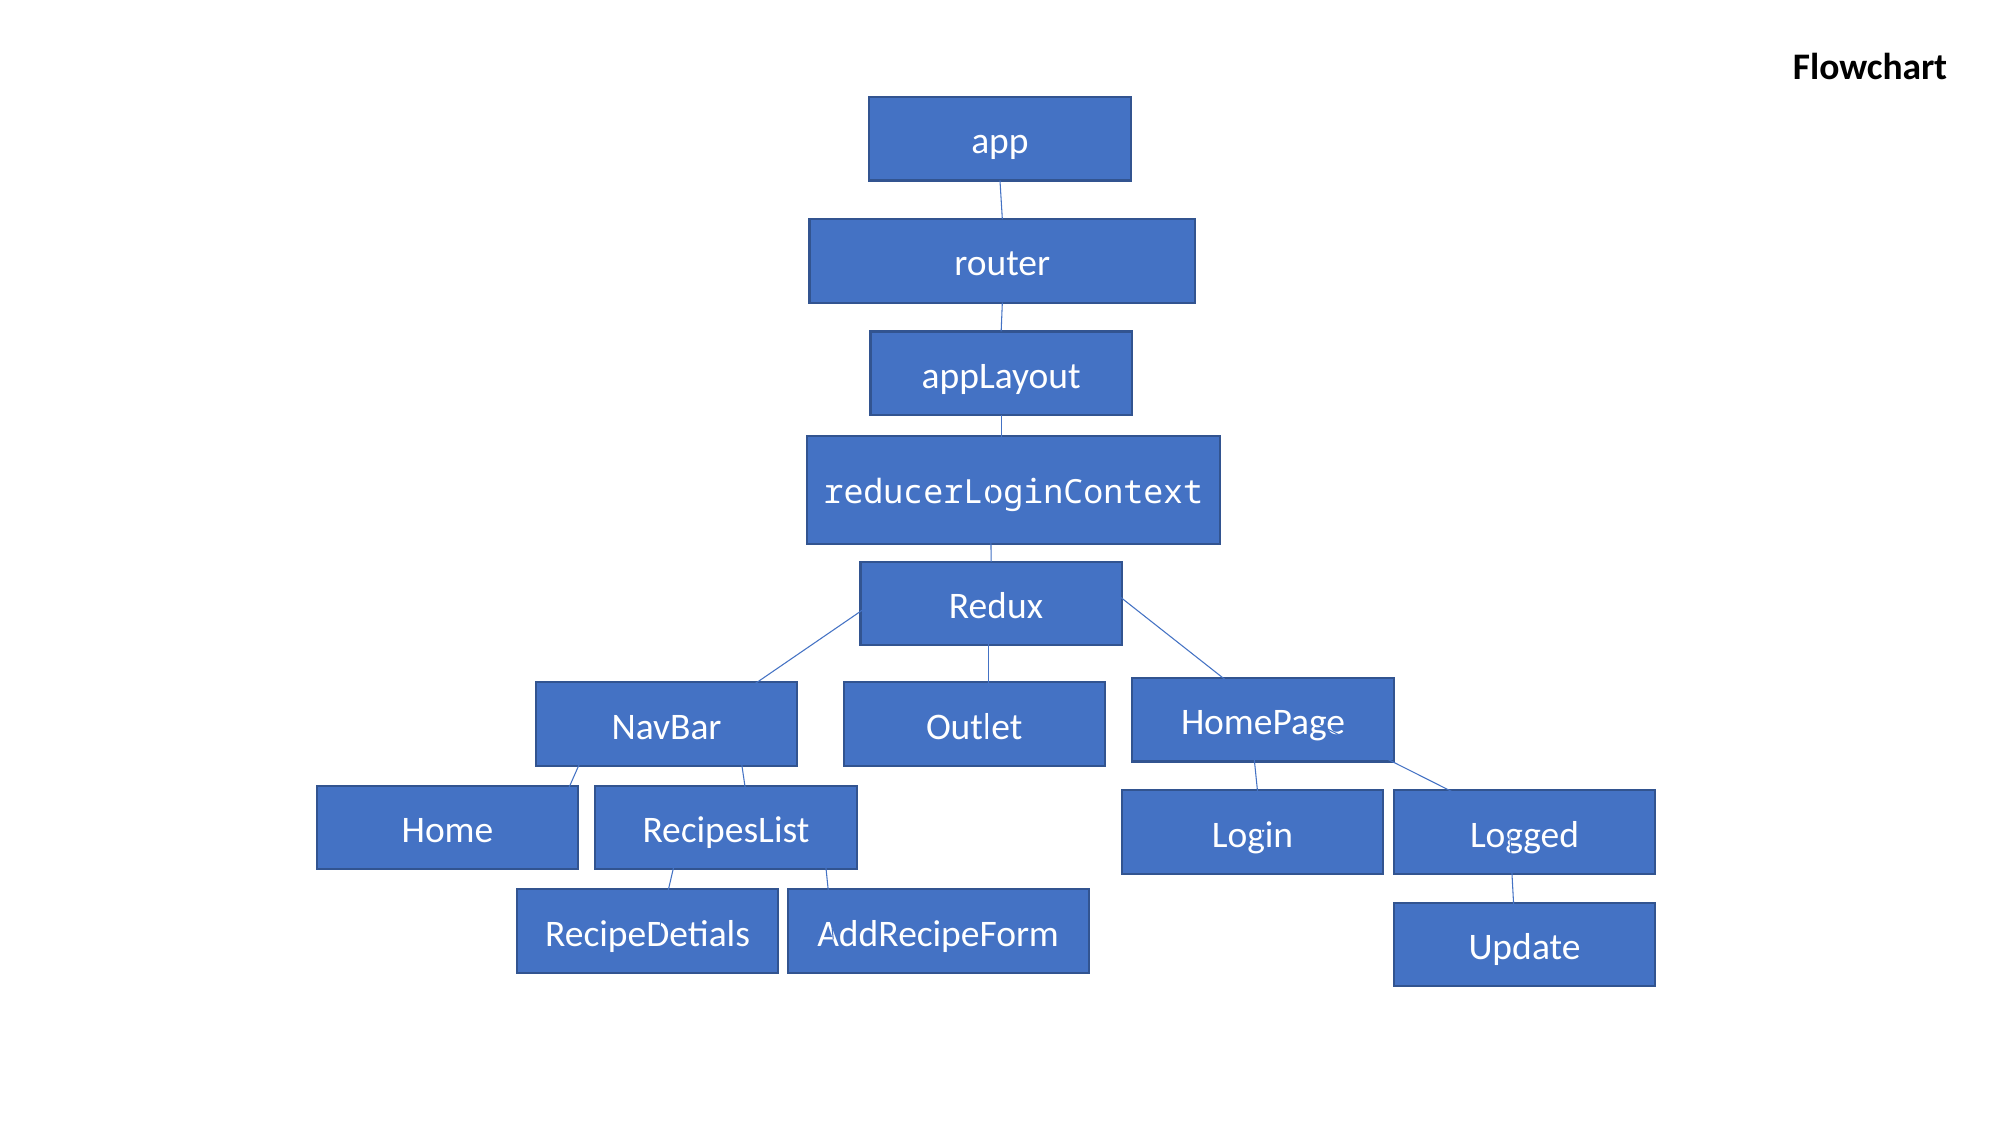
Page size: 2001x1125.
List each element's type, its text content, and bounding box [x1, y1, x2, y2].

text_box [736, 725, 749, 810]
text_box reducerLoginContext [806, 435, 1221, 545]
text_box AddRecipeForm [787, 888, 1090, 974]
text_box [1252, 742, 1264, 847]
text_box app [868, 96, 1132, 182]
text_box appLayout [869, 330, 1133, 416]
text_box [1317, 724, 1524, 828]
text_box Login [1121, 789, 1384, 875]
text_box RecipesList [594, 785, 858, 870]
text_box Flowchart [1634, 34, 1962, 95]
text_box Redux [859, 561, 1123, 646]
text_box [1509, 833, 1516, 935]
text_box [658, 813, 687, 932]
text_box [999, 180, 1003, 220]
text_box NavBar [535, 681, 798, 767]
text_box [822, 835, 834, 940]
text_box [702, 595, 884, 720]
text_box Outlet [843, 681, 1106, 767]
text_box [558, 728, 596, 812]
text_box HomePage [1131, 677, 1395, 763]
text_box Logged [1393, 789, 1656, 875]
text_box RecipeDetials [516, 888, 779, 974]
text_box router [808, 218, 1196, 304]
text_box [1088, 572, 1227, 681]
text_box Home [316, 785, 579, 870]
text_box Update [1393, 902, 1656, 987]
